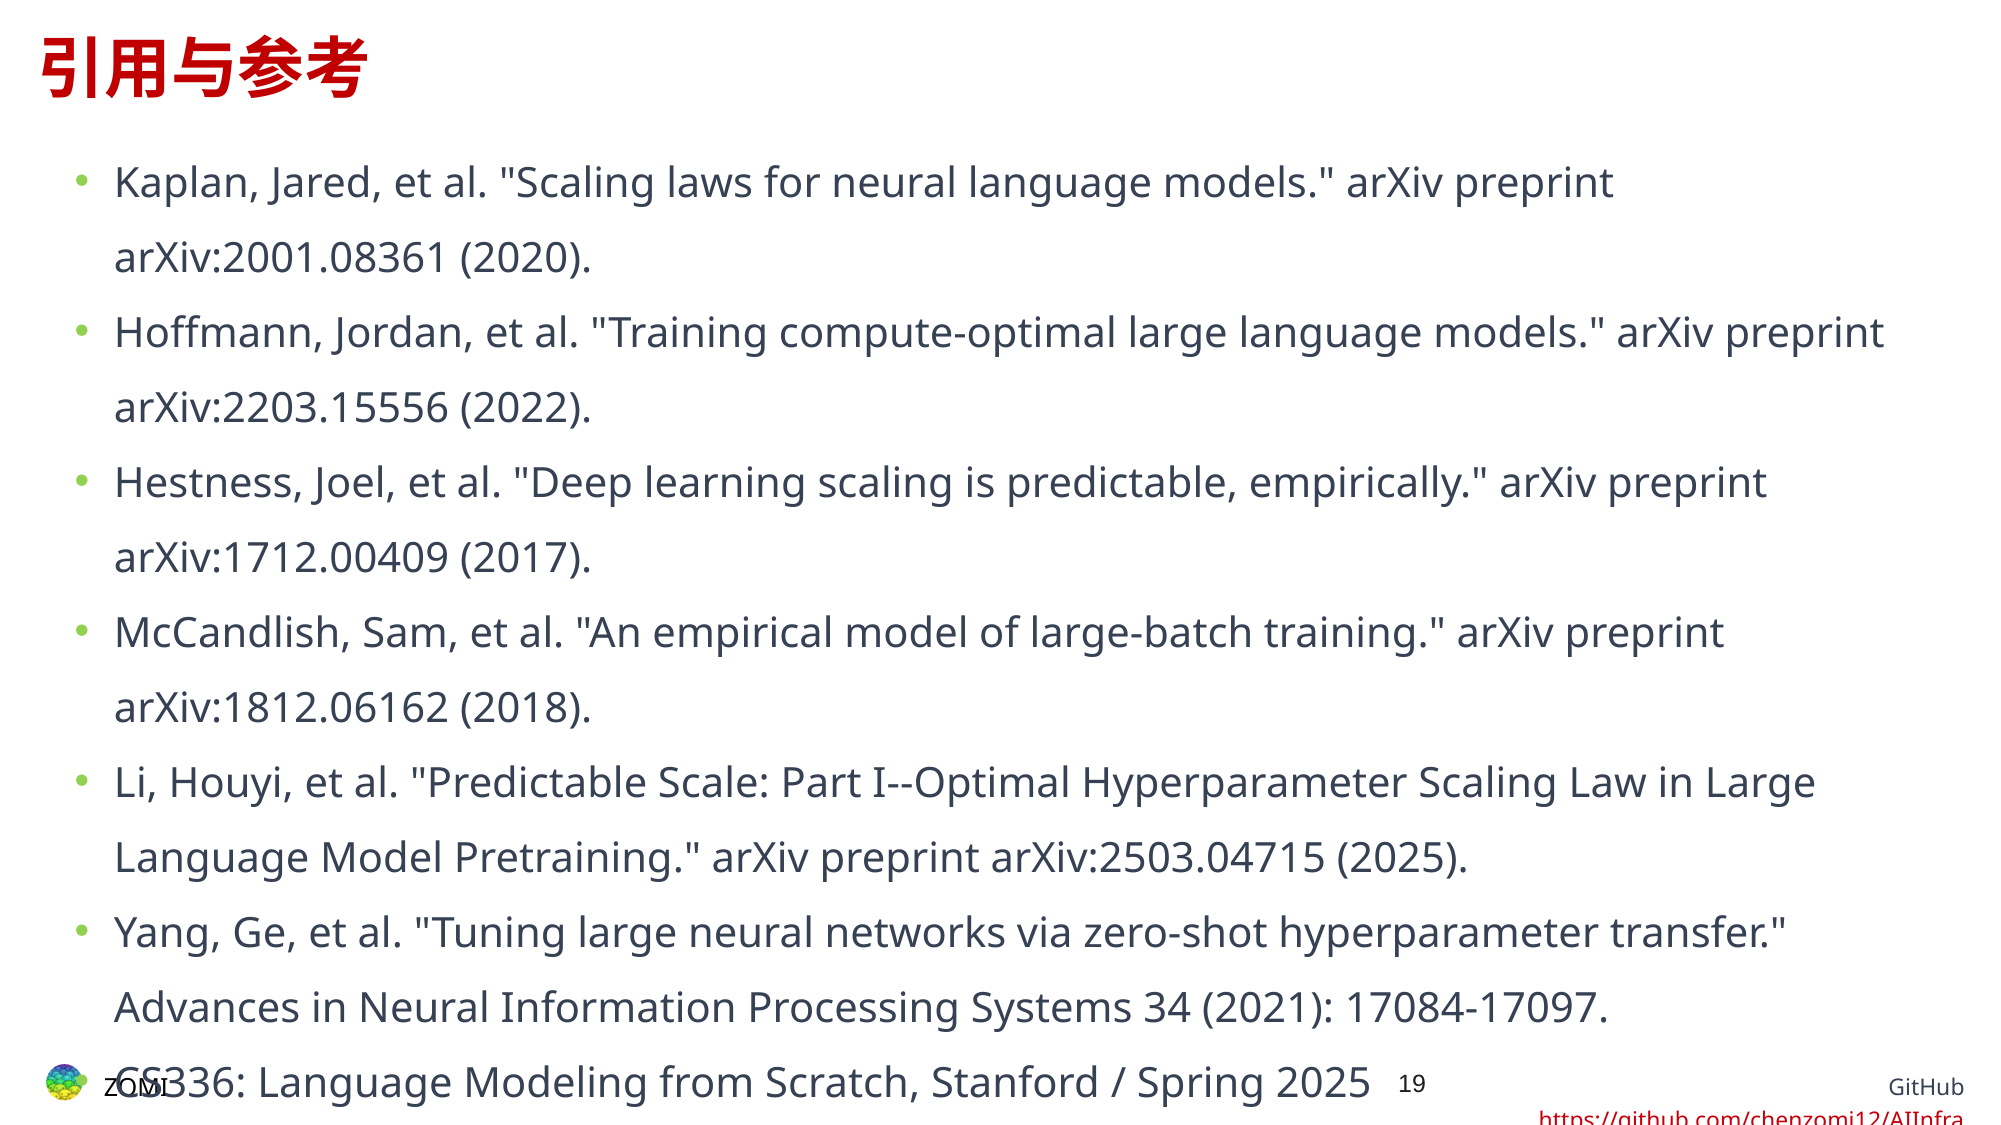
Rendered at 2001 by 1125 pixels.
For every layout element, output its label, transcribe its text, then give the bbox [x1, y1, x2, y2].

picture [47, 1066, 59, 1099]
title 引用与参考 [22, 17, 1822, 115]
list Kaplan, Jared, et al. "Scaling laws for neural language models." arXiv preprint arXiv:2001.08361 (2020). Hoffmann, Jordan, et al. "Training compute-optimal large language models." arXiv preprint arXiv:2203.15556 (2022). Hestness, Joel, et al. "Deep learning scaling is predictable, empirically." arXiv preprint arXiv:1712.00409 (2017). McCandlish, Sam, et al. "An empirical model of large-batch training." arXiv preprint arXiv:1812.06162 (2018). Li, Houyi, et al. "Predictable Scale: Part I--Optimal Hyperparameter Scaling Law in Large Language Model Pretraining." arXiv preprint arXiv:2503.04715 (2025). Yang, Ge, et al. "Tuning large neural networks via zero-shot hyperparameter transfer." Advances in Neural Information Processing Systems 34 (2021): 17084-17097. CS336: Language Modeling from Scratch, Stanford / Spring 2025 [59, 76, 1913, 1125]
